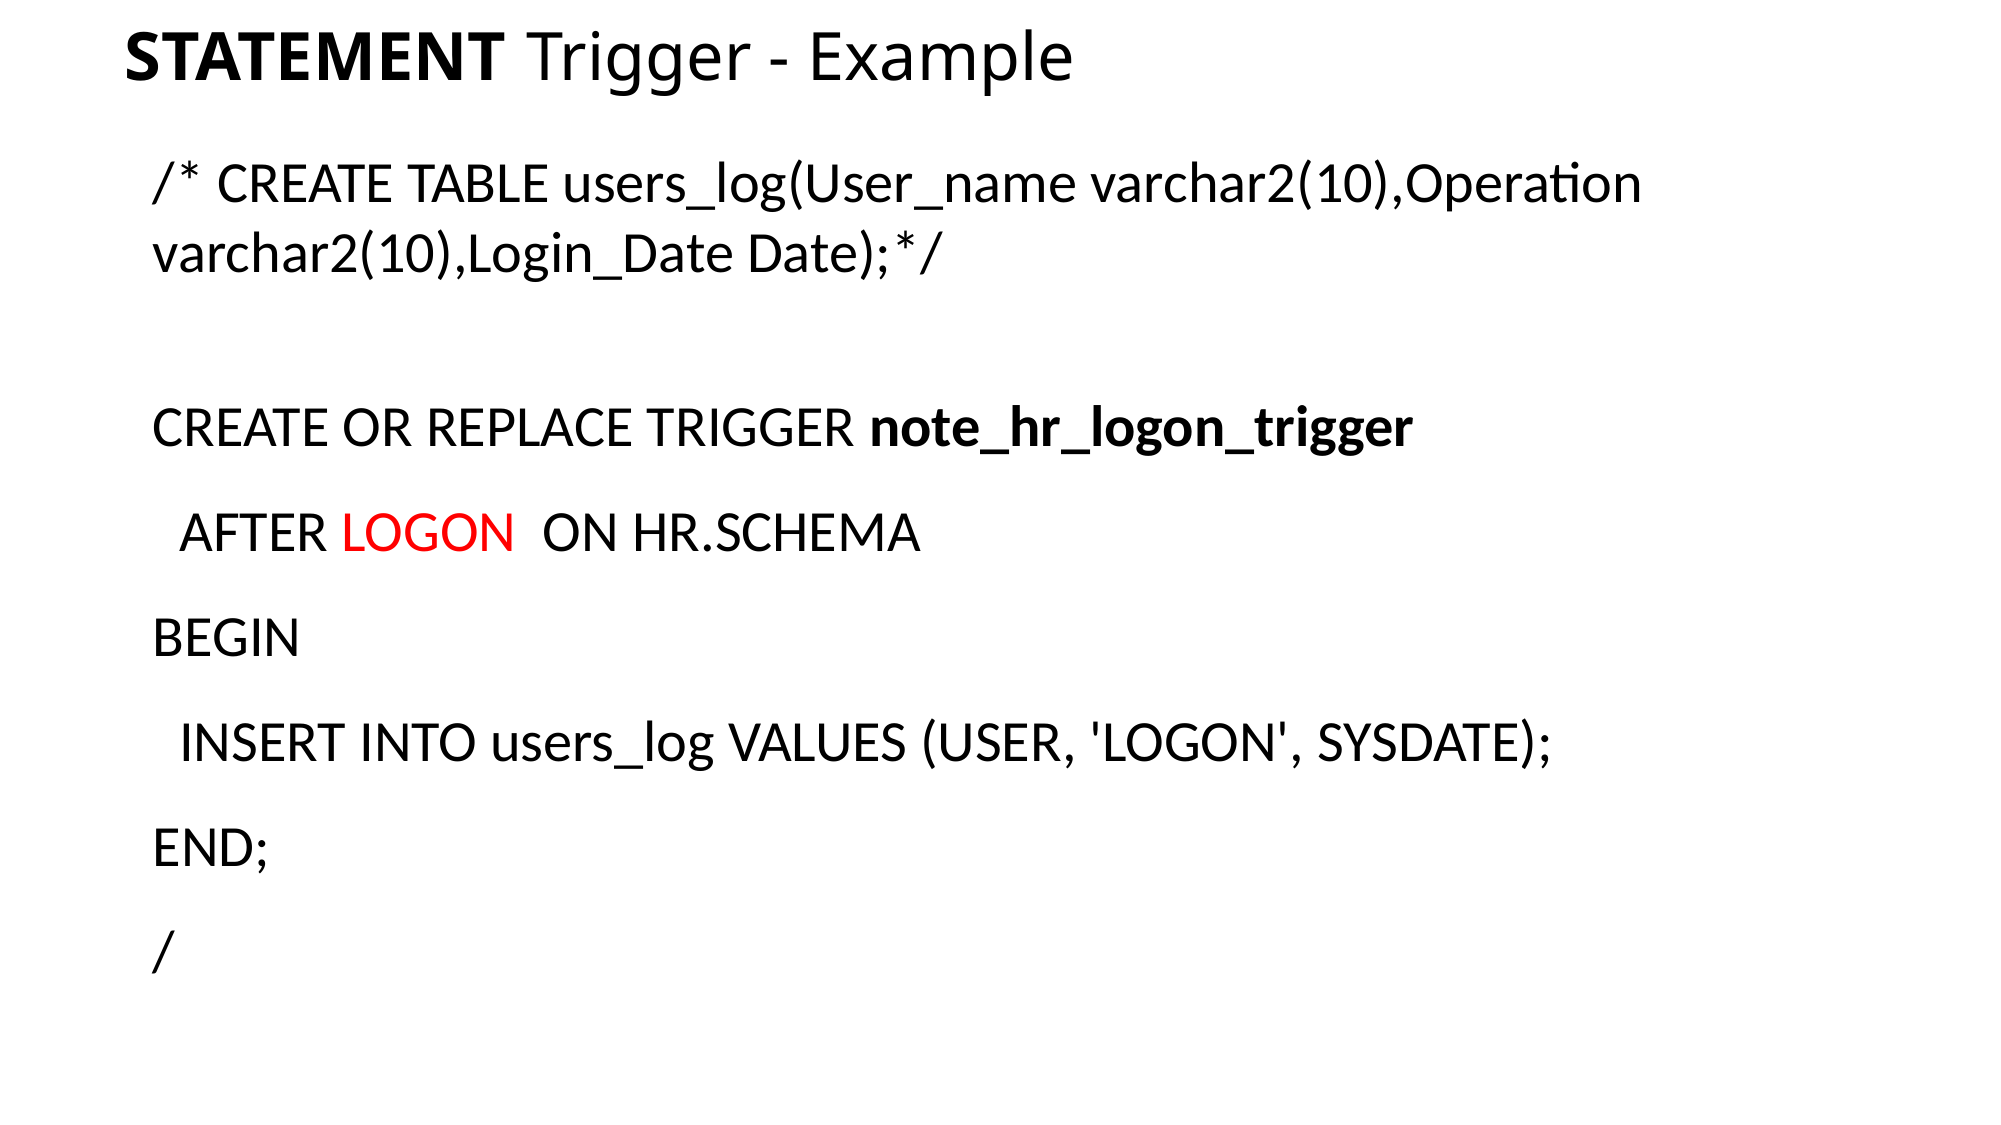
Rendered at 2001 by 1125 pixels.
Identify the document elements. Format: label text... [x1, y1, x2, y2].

title STATEMENT Trigger - Example [109, 0, 1835, 114]
text_box /* CREATE TABLE users_log(User_name varchar2(10),Operation varchar2(10),Login_Date Date);*/ CREATE OR REPLACE TRIGGER note_hr_logon_trigger AFTER LOGON ON HR.SCHEMA BEGIN INSERT INTO users_log VALUES (USER, 'LOGON', SYSDATE); END; / [138, 136, 1862, 991]
